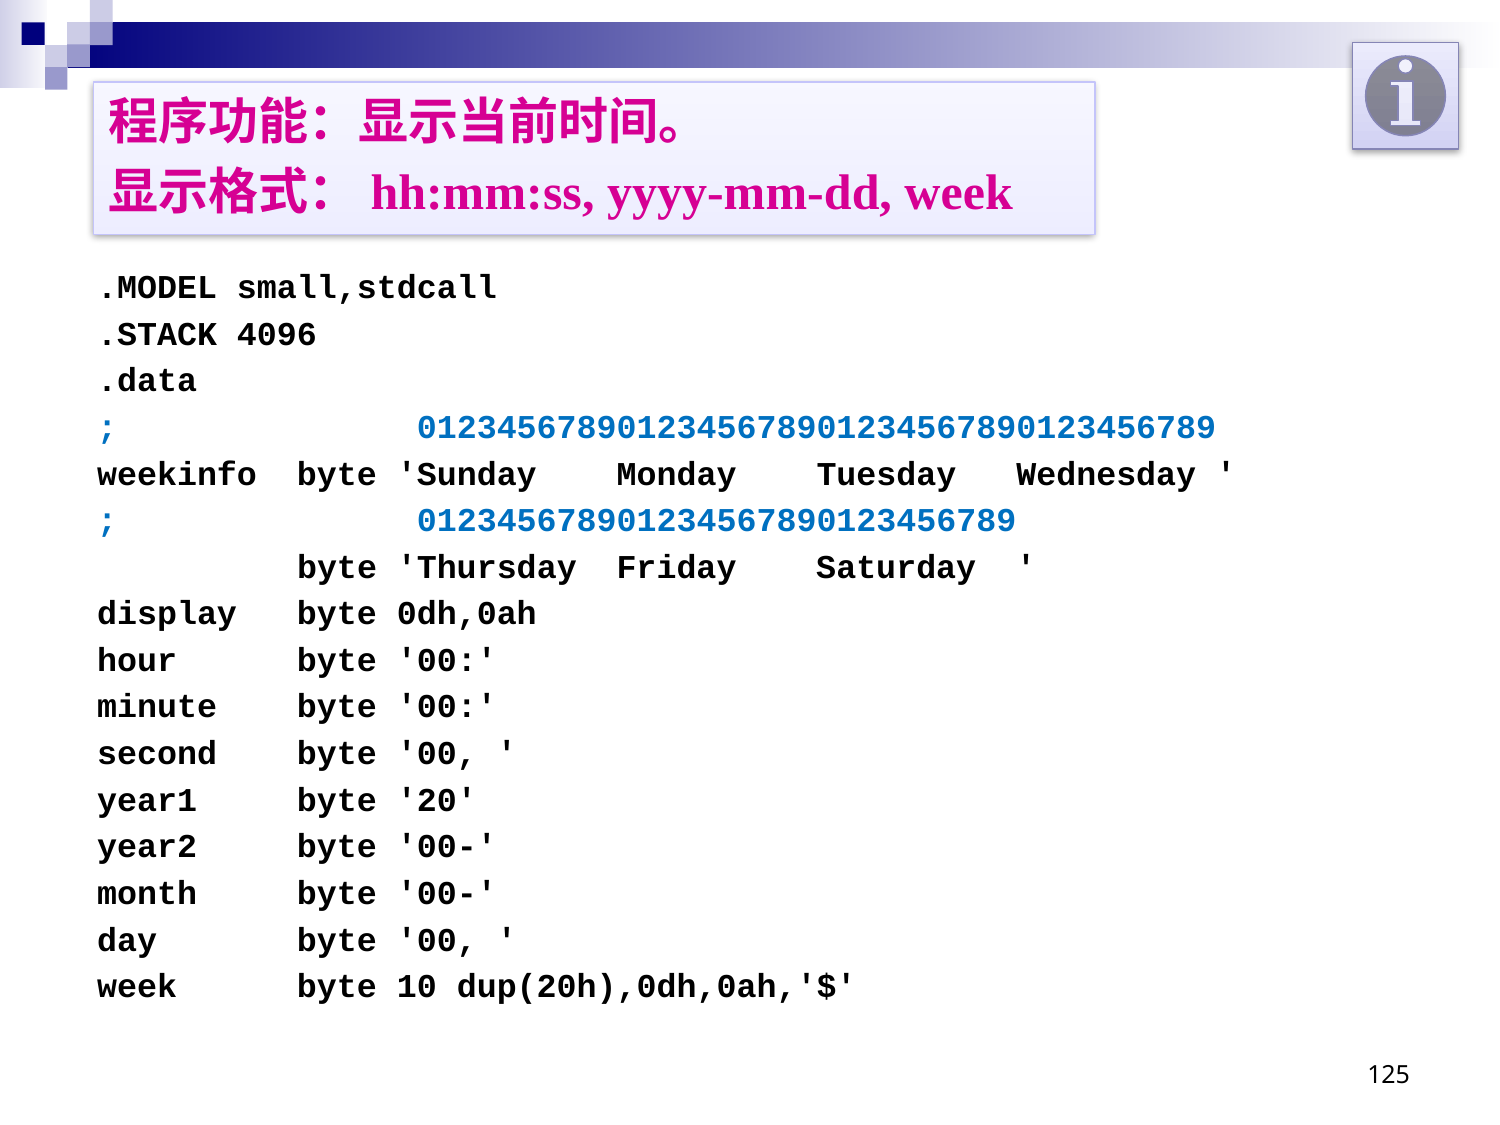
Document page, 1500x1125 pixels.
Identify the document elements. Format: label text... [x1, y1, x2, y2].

text_box 程序功能：显示当前时间。 显示格式：hh:mm:ss, yyyy-mm-dd, week [93, 81, 1096, 235]
table_header 2 [1400, 60, 1411, 72]
slide_number 125 [1074, 1024, 1426, 1101]
list .MODEL small,stdcall .STACK 4096 .data ; 0123456789012345678901234567890123456789 weekinfo byte 'Sunday Monday Tuesday Wednesday ' ; 012345678901234567890123456789 byte 'Thursday Friday Saturday ' display byte 0dh,0ah hour byte '00:' minute byte '00:' second byte '00, ' year1 byte '20' year2 byte '00-' month byte '00-' day byte '00, ' week byte 10 dup(20h),0dh,0ah,'$' [81, 257, 1448, 1091]
table_header 2 [1391, 82, 1420, 125]
text_box [1352, 42, 1459, 150]
